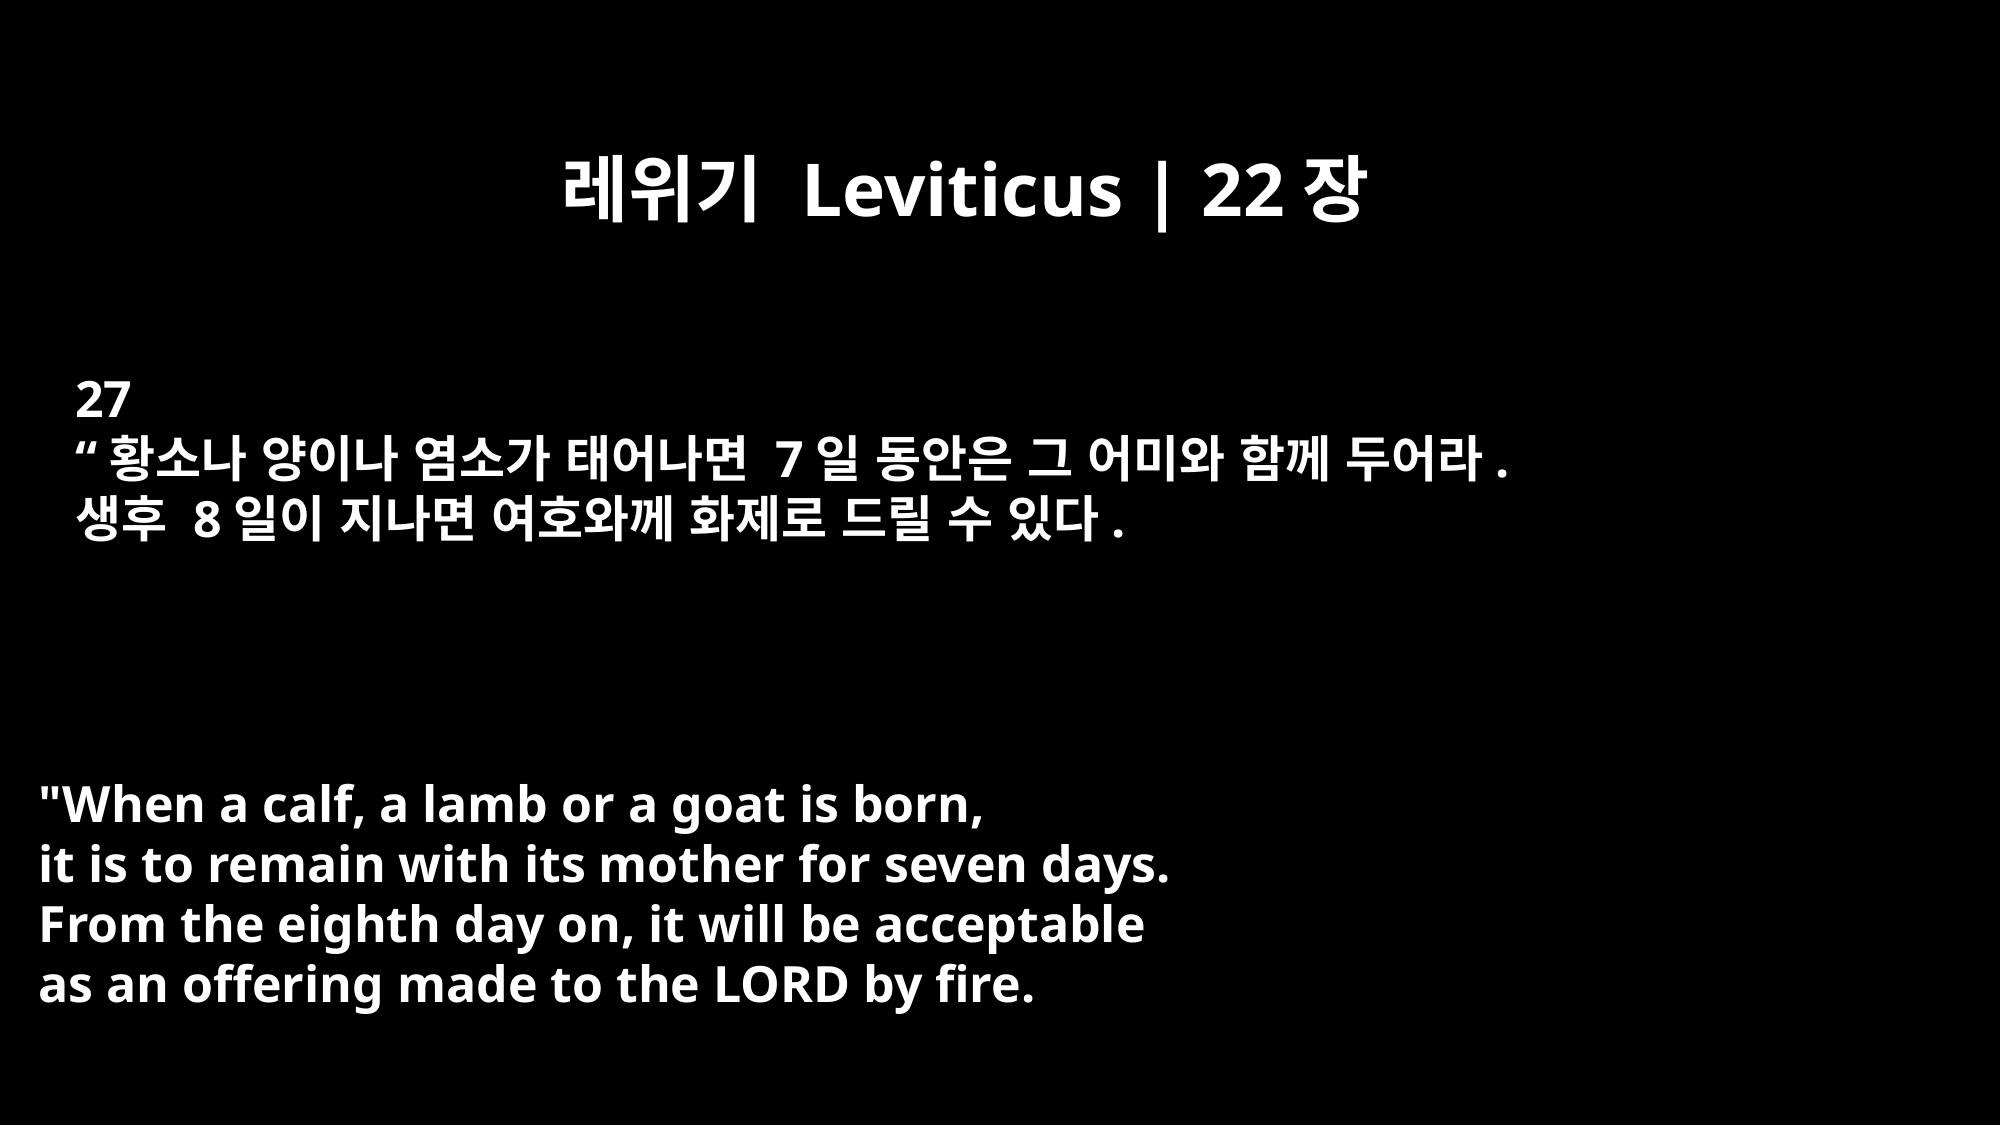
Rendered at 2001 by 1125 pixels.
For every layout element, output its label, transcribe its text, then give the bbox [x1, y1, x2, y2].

text_box 27 “황소나 양이나 염소가 태어나면 7일 동안은 그 어미와 함께 두어라. 생후 8일이 지나면 여호와께 화제로 드릴 수 있다. [60, 359, 1538, 555]
text_box 레위기 Leviticus | 22장 [546, 136, 1386, 239]
text_box "When a calf, a lamb or a goat is born, it is to remain with its mother for seven days. From the eighth day on, it will be acceptable as an offering made to the LORD by fire. [23, 764, 1199, 1020]
